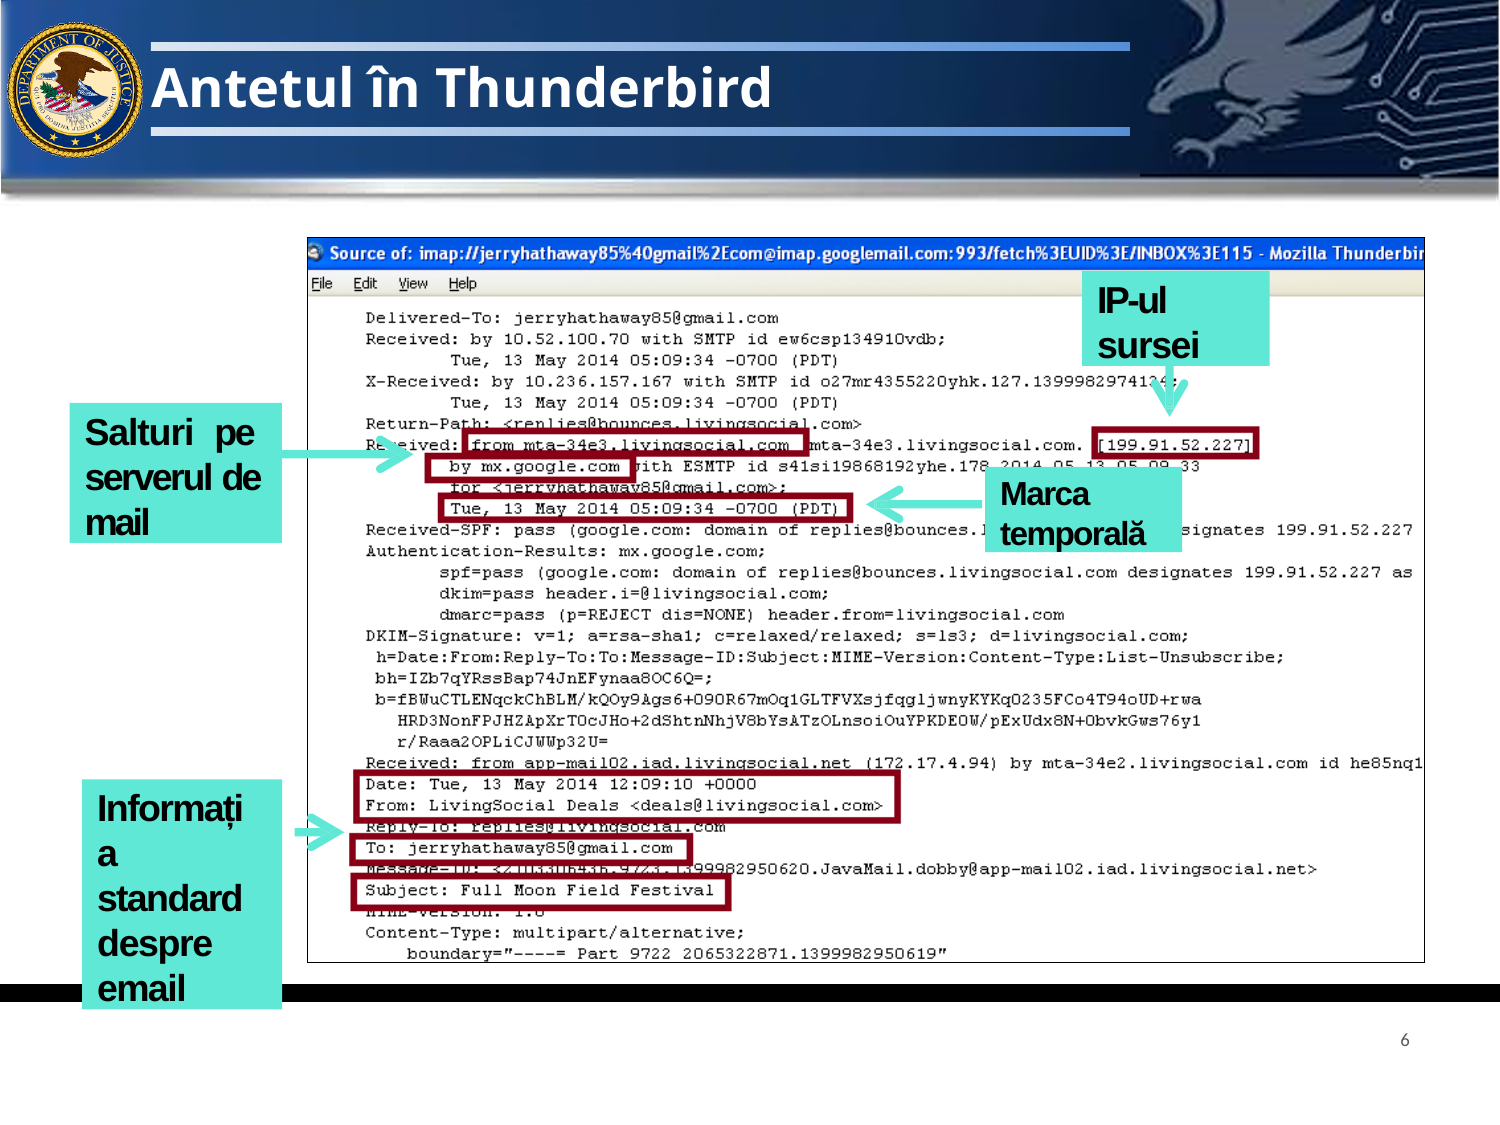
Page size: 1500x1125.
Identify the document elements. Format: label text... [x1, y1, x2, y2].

text_box Informația standard despre email [82, 779, 283, 1010]
title Antetul în Thunderbird [150, 52, 1131, 128]
text_box [307, 237, 1425, 963]
text_box Marca temporală [985, 466, 1183, 553]
picture [0, 0, 1500, 209]
text_box [282, 435, 414, 473]
text_box [1150, 366, 1189, 417]
slide_number 6 [1087, 1023, 1425, 1054]
text_box Salturi pe serverul de mail [69, 402, 282, 543]
text_box [865, 485, 983, 523]
text_box [294, 813, 345, 851]
text_box IP-ul sursei [1082, 270, 1270, 366]
